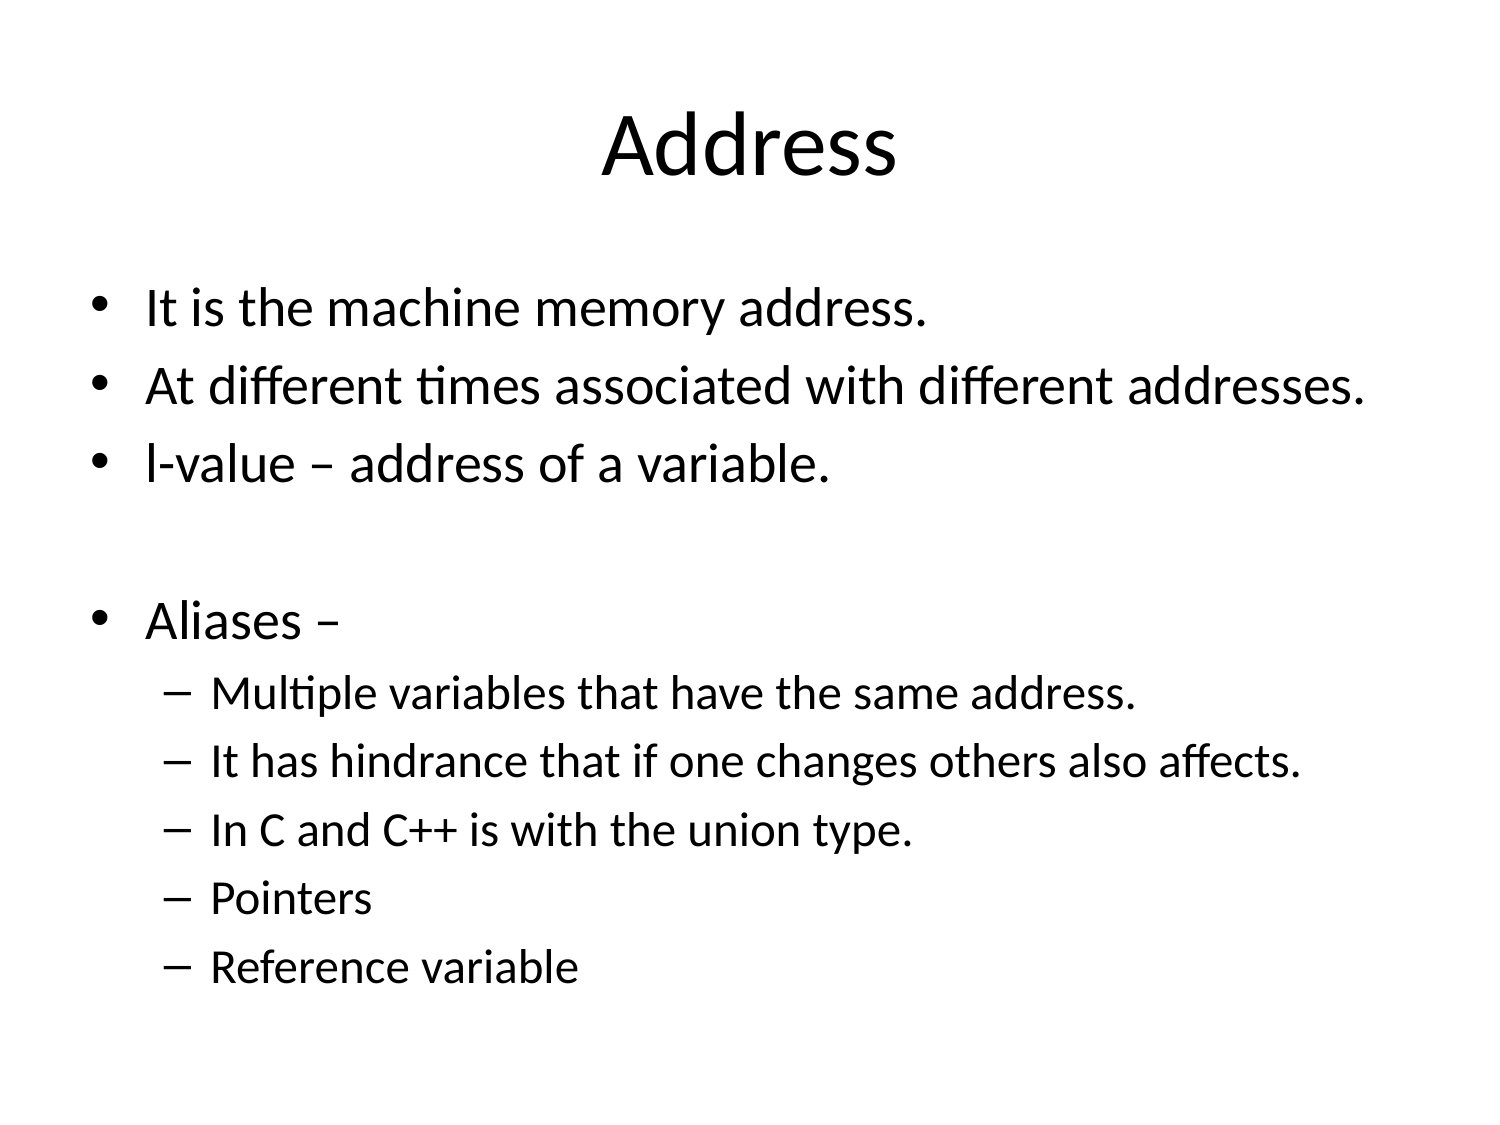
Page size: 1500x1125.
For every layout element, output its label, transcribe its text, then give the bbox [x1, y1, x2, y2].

title Address [75, 45, 1425, 233]
list It is the machine memory address. At different times associated with different addresses. l-value – address of a variable. Aliases – Multiple variables that have the same address. It has hindrance that if one changes others also affects. In C and C++ is with the union type. Pointers Reference variable [75, 262, 1425, 1005]
